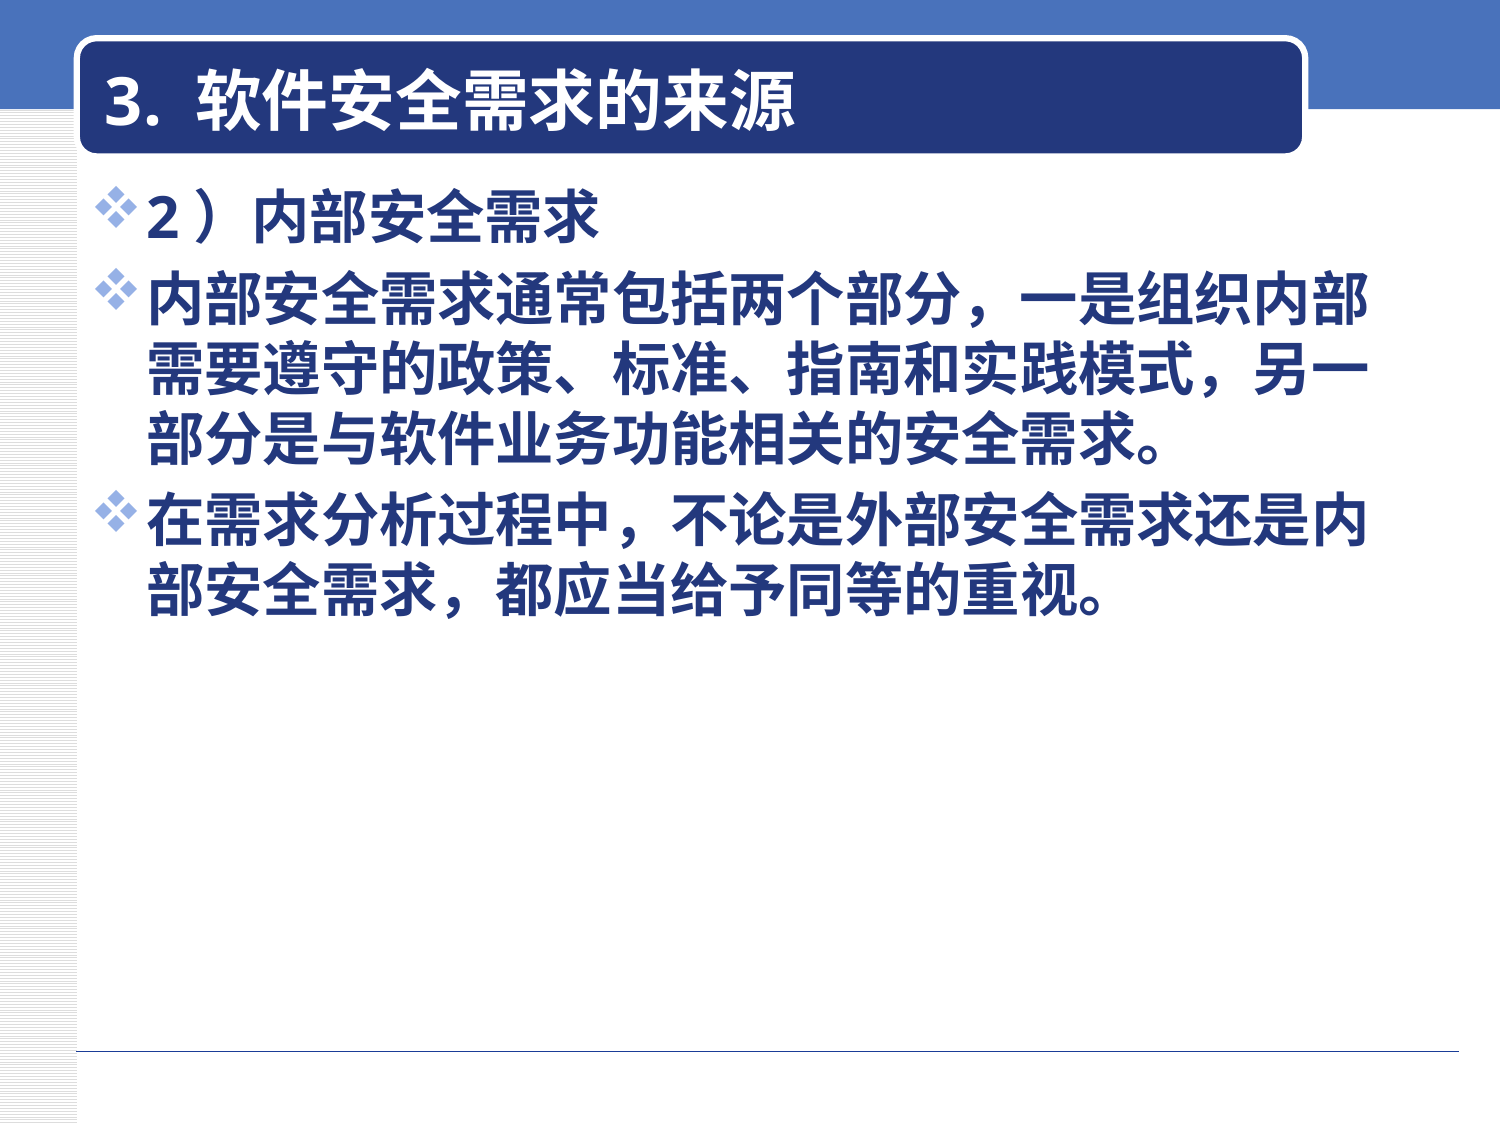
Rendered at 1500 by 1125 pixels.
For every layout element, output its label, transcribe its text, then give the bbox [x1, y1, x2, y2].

list 2）内部安全需求 内部安全需求通常包括两个部分，一是组织内部需要遵守的政策、标准、指南和实践模式，另一部分是与软件业务功能相关的安全需求。 在需求分析过程中，不论是外部安全需求还是内部安全需求，都应当给予同等的重视。 [75, 172, 1425, 920]
title 3. 软件安全需求的来源 [89, 52, 1425, 145]
